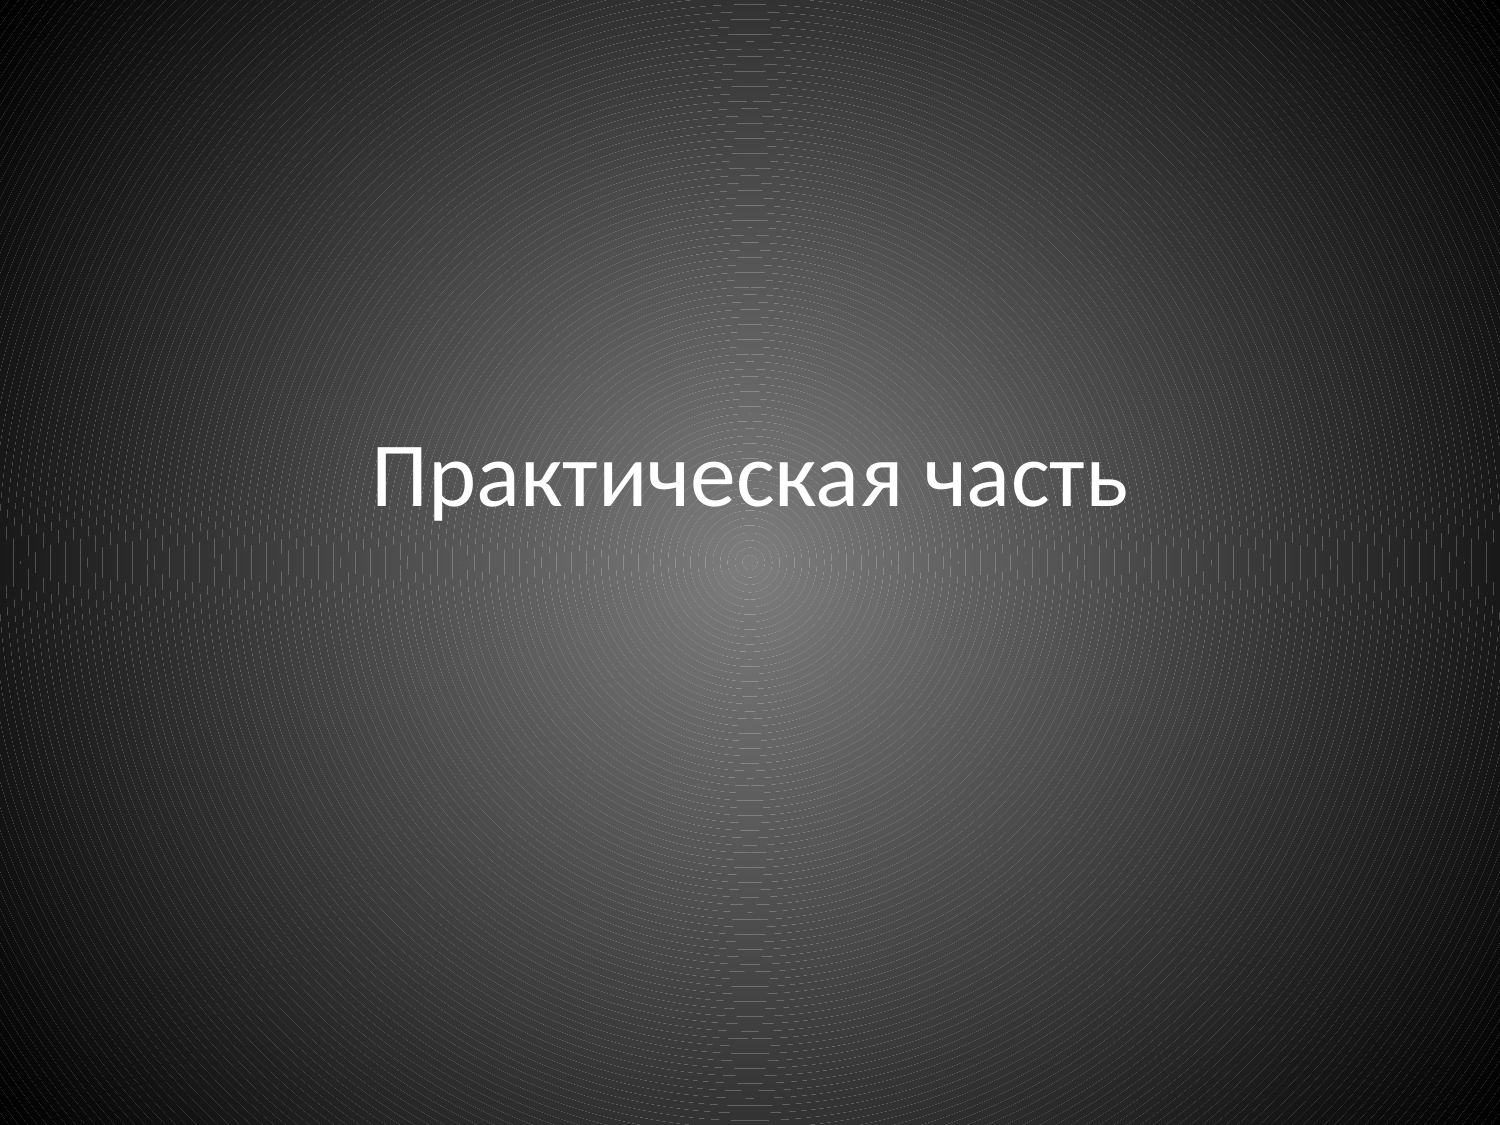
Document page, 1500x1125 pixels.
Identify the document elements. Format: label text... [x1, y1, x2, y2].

title Практическая часть [112, 349, 1388, 591]
